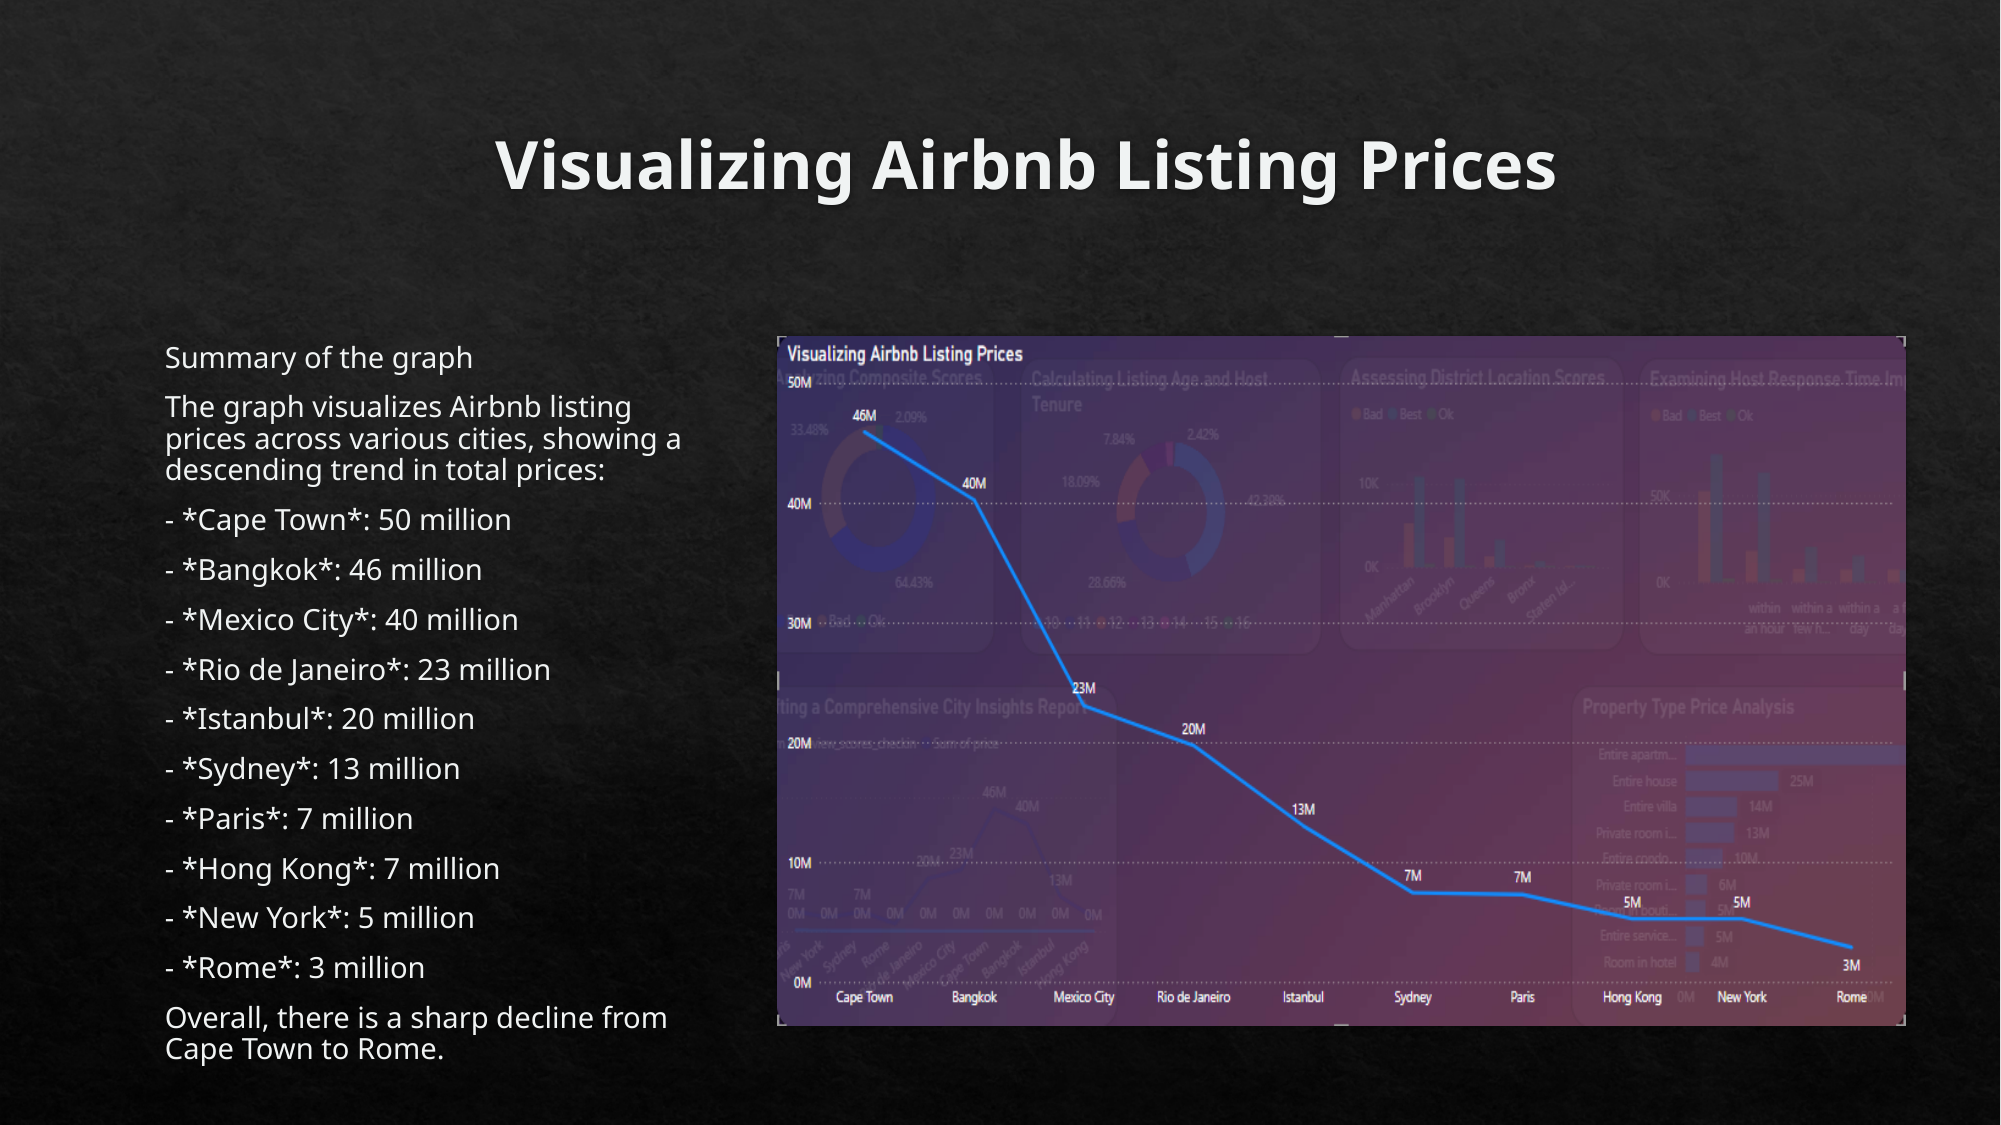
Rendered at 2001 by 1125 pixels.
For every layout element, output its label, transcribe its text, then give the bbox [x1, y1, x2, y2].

text_box Summary of the graph The graph visualizes Airbnb listing prices across various cities, showing a descending trend in total prices: - *Cape Town*: 50 million - *Bangkok*: 46 million - *Mexico City*: 40 million - *Rio de Janeiro*: 23 million - *Istanbul*: 20 million - *Sydney*: 13 million - *Paris*: 7 million - *Hong Kong*: 7 million - *New York*: 5 million - *Rome*: 3 million Overall, there is a sharp decline from Cape Town to Rome. [149, 335, 701, 981]
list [777, 336, 1907, 1026]
title Visualizing Airbnb Listing Prices [149, 56, 1905, 281]
text_box [0, 0, 2000, 1125]
